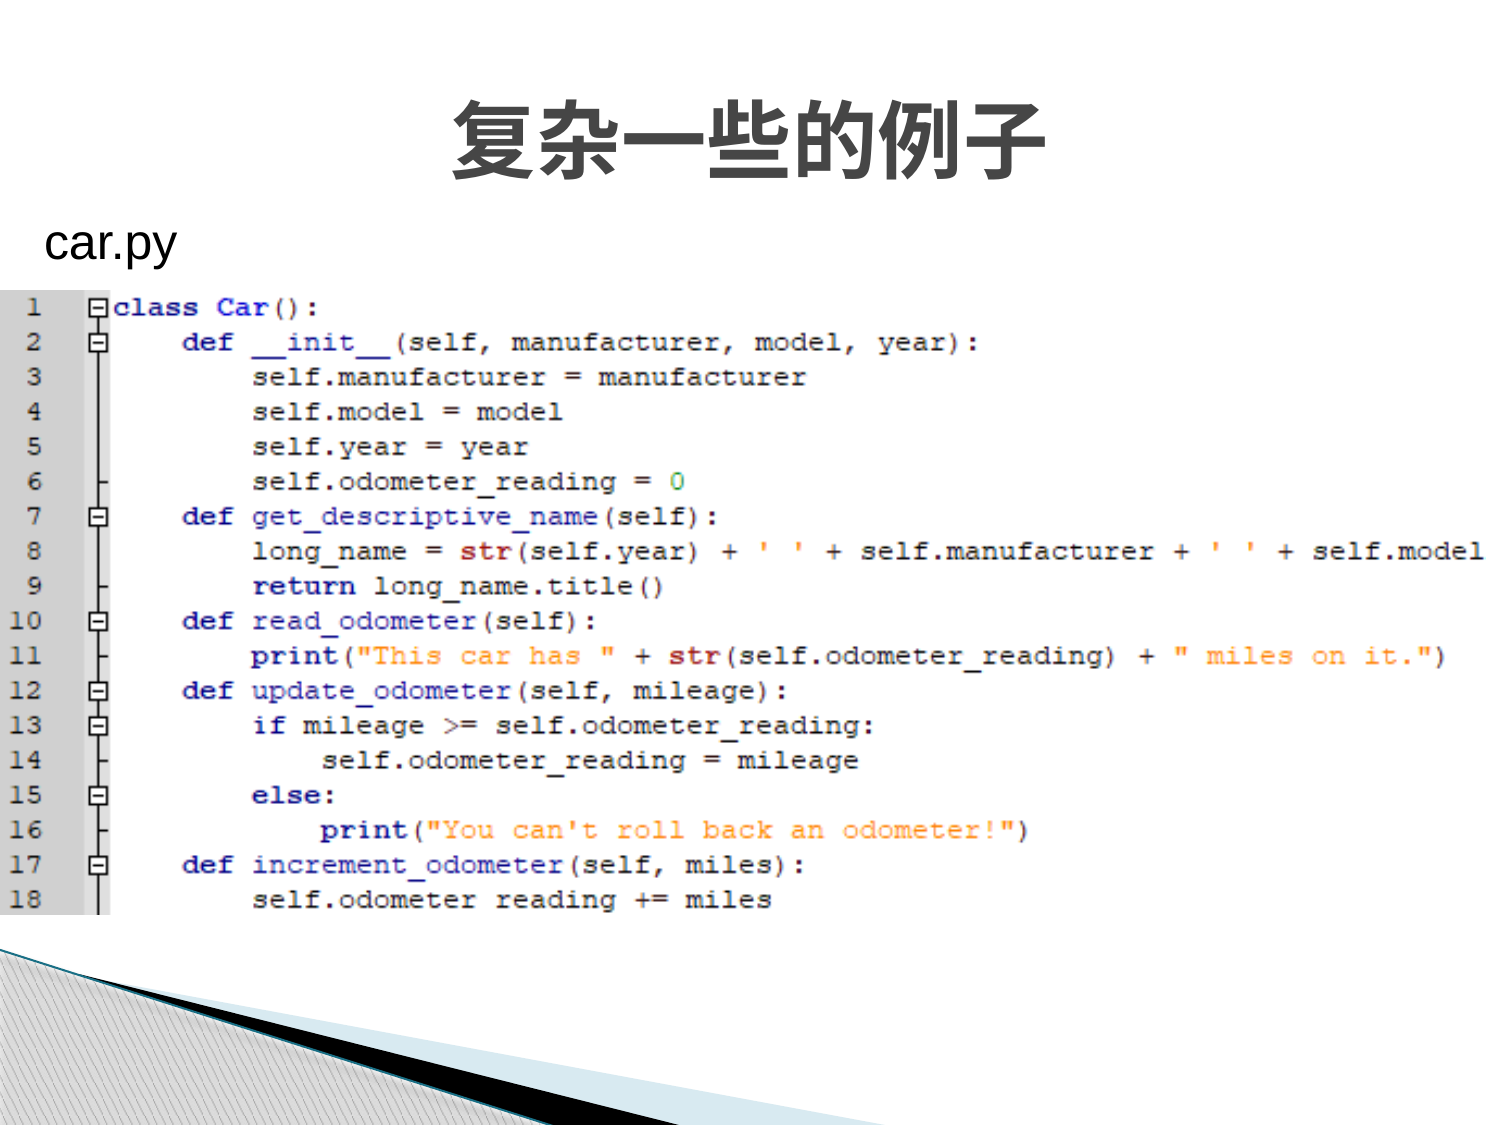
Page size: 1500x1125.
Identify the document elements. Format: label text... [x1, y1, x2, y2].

text_box car.py [29, 202, 302, 277]
title 复杂一些的例子 [75, 45, 1425, 233]
picture [0, 290, 1486, 915]
text_box [99, 926, 1450, 1125]
